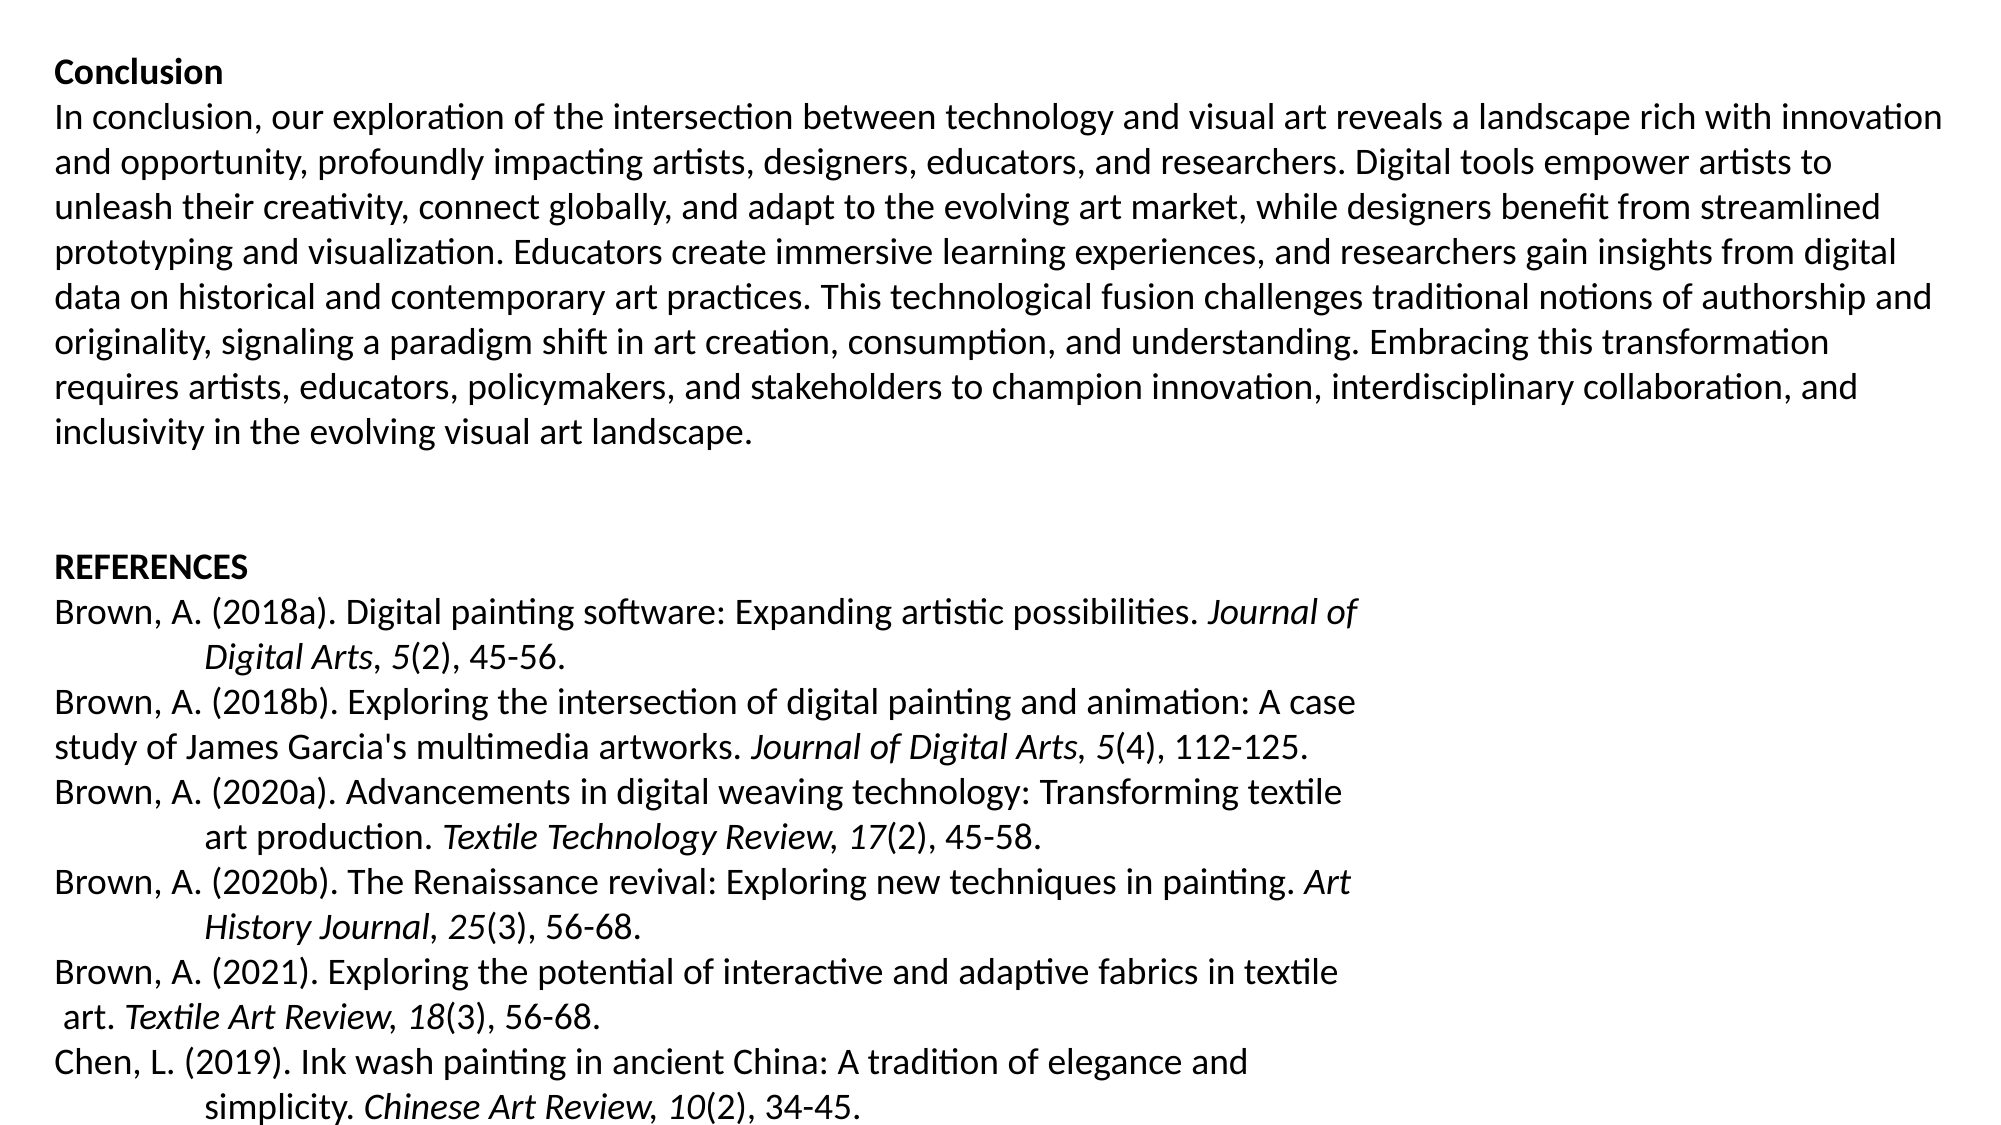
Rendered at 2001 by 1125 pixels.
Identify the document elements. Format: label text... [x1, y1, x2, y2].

text_box Conclusion In conclusion, our exploration of the intersection between technology and visual art reveals a landscape rich with innovation and opportunity, profoundly impacting artists, designers, educators, and researchers. Digital tools empower artists to unleash their creativity, connect globally, and adapt to the evolving art market, while designers benefit from streamlined prototyping and visualization. Educators create immersive learning experiences, and researchers gain insights from digital data on historical and contemporary art practices. This technological fusion challenges traditional notions of authorship and originality, signaling a paradigm shift in art creation, consumption, and understanding. Embracing this transformation requires artists, educators, policymakers, and stakeholders to champion innovation, interdisciplinary collaboration, and inclusivity in the evolving visual art landscape. REFERENCES Brown, A. (2018a). Digital painting software: Expanding artistic possibilities. Journal of Digital Arts, 5(2), 45-56. Brown, A. (2018b). Exploring the intersection of digital painting and animation: A case study of James Garcia's multimedia artworks. Journal of Digital Arts, 5(4), 112-125. Brown, A. (2020a). Advancements in digital weaving technology: Transforming textile art production. Textile Technology Review, 17(2), 45-58. Brown, A. (2020b). The Renaissance revival: Exploring new techniques in painting. Art History Journal, 25(3), 56-68. Brown, A. (2021). Exploring the potential of interactive and adaptive fabrics in textile art. Textile Art Review, 18(3), 56-68. Chen, L. (2019). Ink wash painting in ancient China: A tradition of elegance and simplicity. Chinese Art Review, 10(2), 34-45. Chen, L. (2020). Innovations in textile technology: Advancing the field of textile art. Art and Technology Review, 13(2), 34-47. Chen, L. (2022). Exploring the applications of 3D printing in visual art: A review of current trends and practices. Journal of Visual Arts Research, 15(3), 78-91. [39, 39, 1975, 1125]
